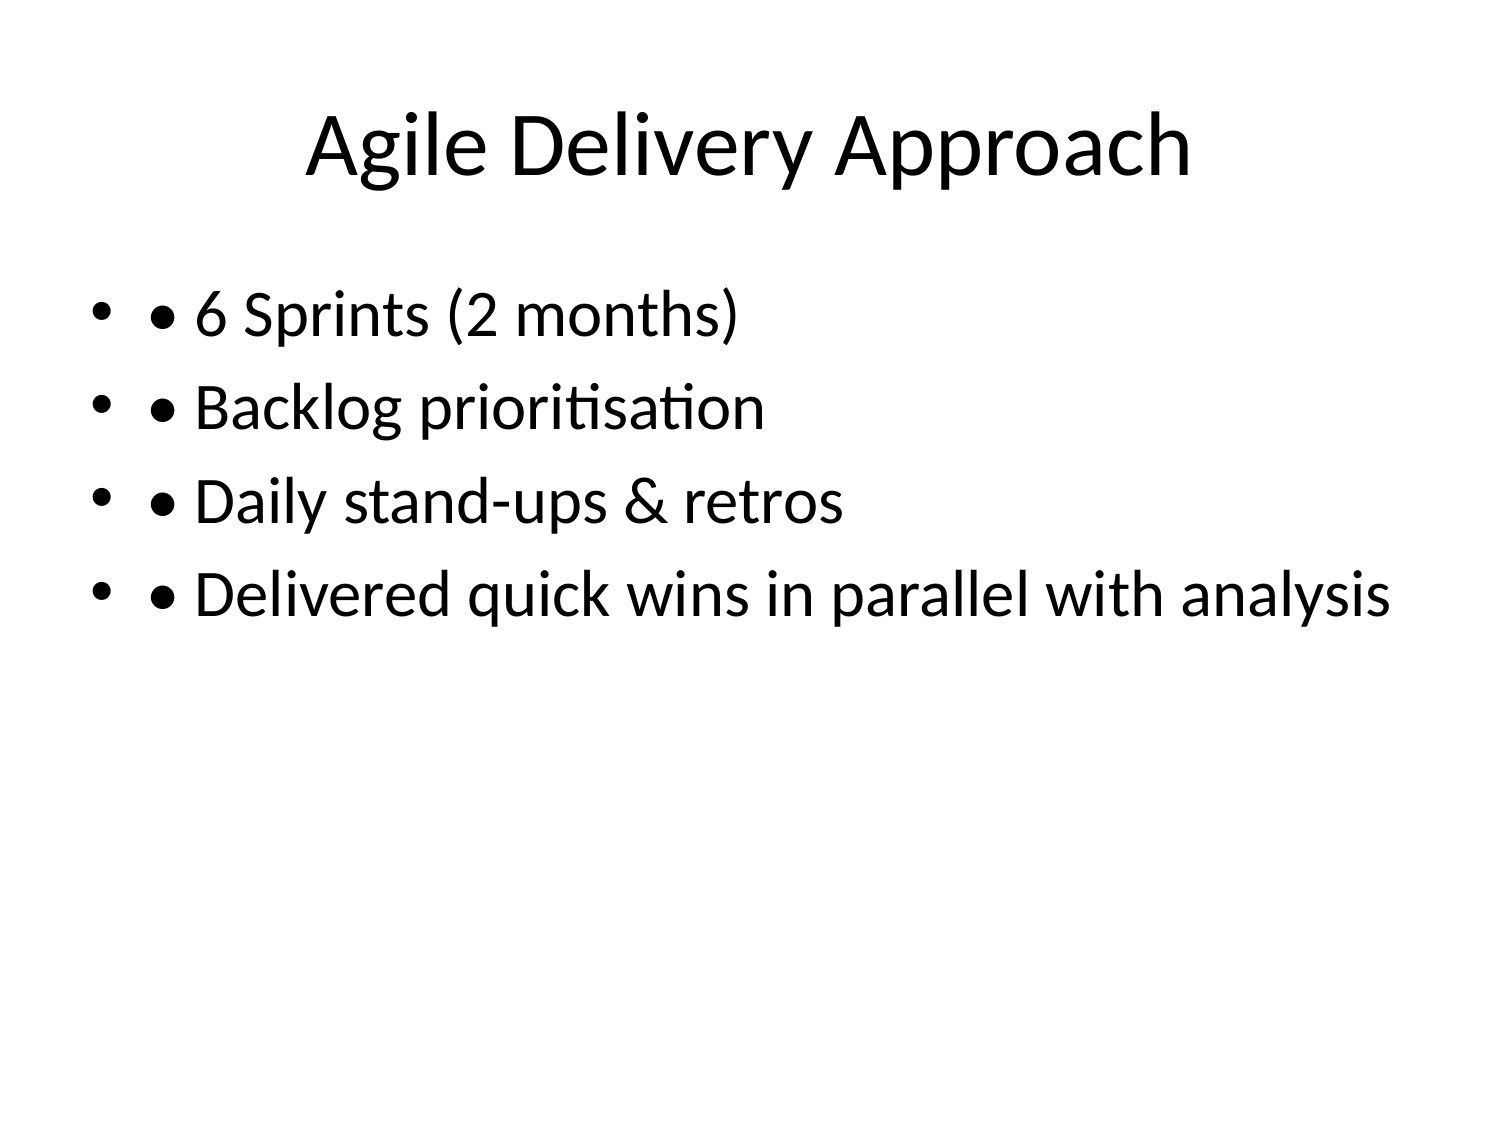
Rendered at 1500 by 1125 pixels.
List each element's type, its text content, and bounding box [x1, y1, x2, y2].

title Agile Delivery Approach [75, 45, 1425, 233]
list • 6 Sprints (2 months) • Backlog prioritisation • Daily stand-ups & retros • Delivered quick wins in parallel with analysis [75, 262, 1425, 1005]
